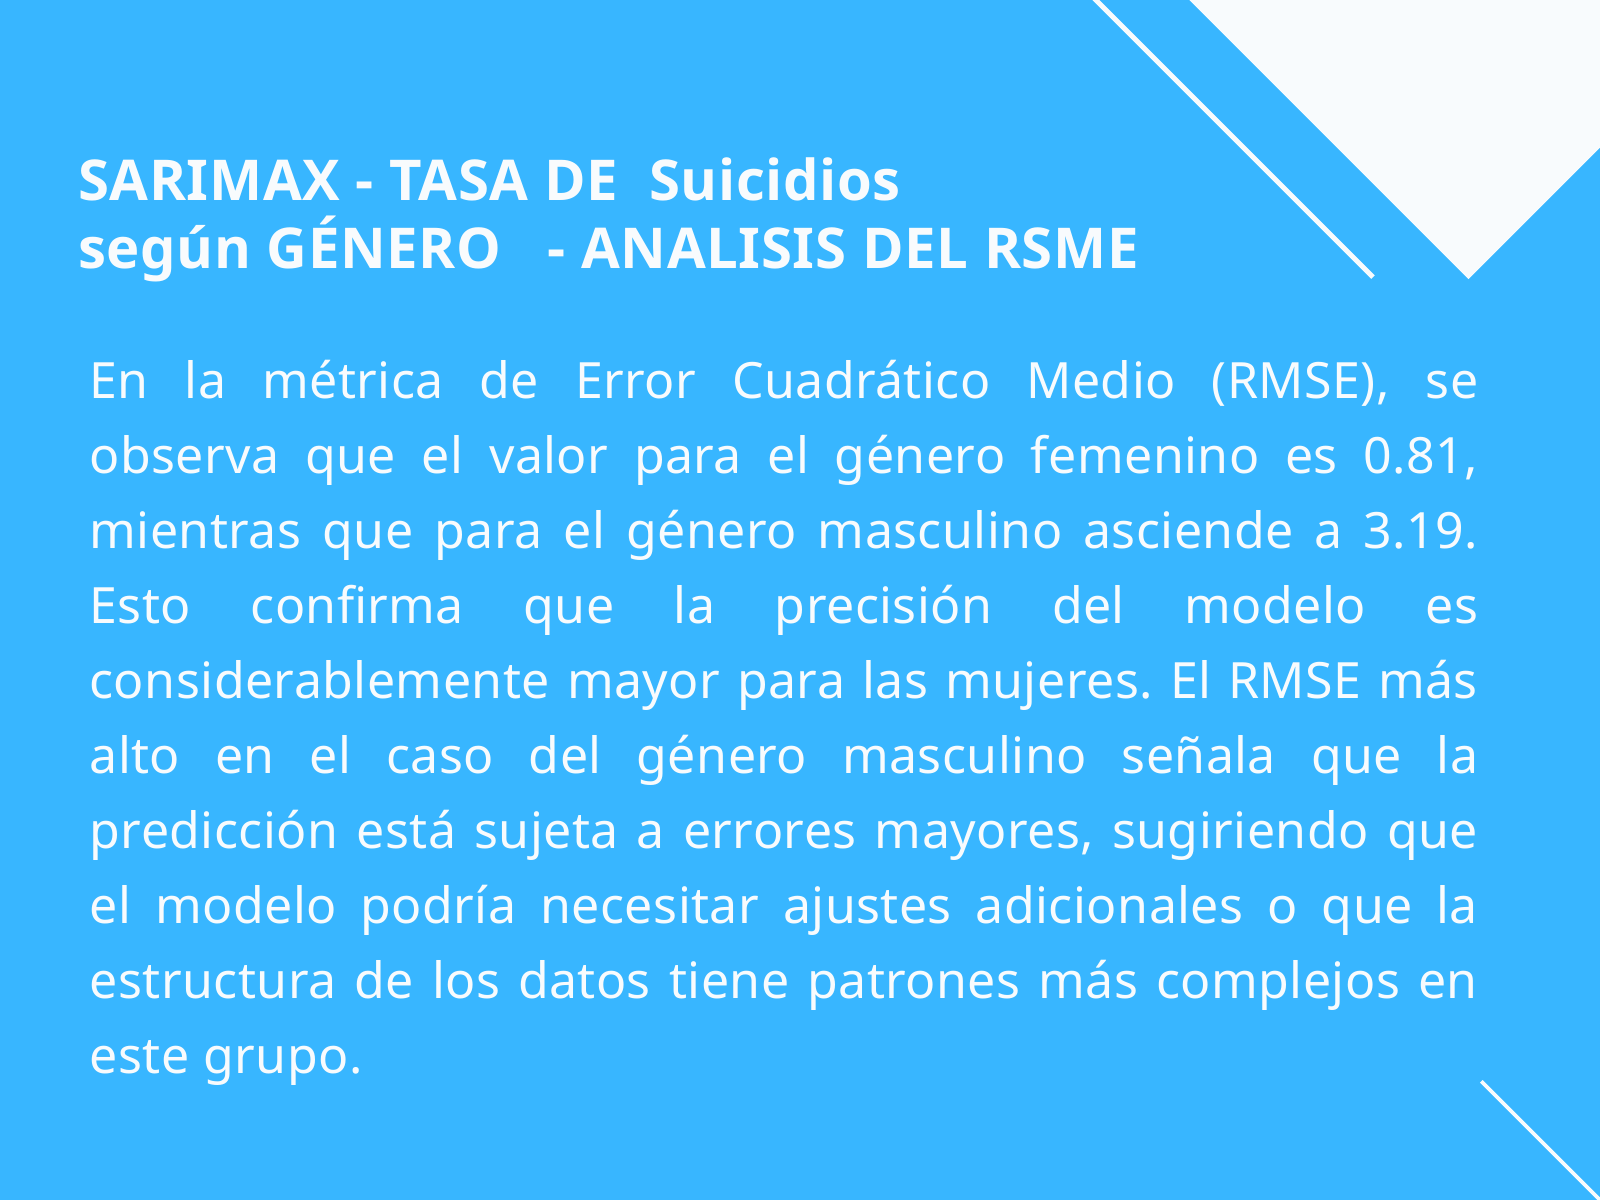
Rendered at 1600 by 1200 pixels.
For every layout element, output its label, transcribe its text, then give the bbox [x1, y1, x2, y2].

text_box [1480, 1080, 1600, 1200]
text_box [1092, 0, 1244, 144]
text_box En la métrica de Error Cuadrático Medio (RMSE), se observa que el valor para el género femenino es 0.81, mientras que para el género masculino asciende a 3.19. Esto confirma que la precisión del modelo es considerablemente mayor para las mujeres. El RMSE más alto en el caso del género masculino señala que la predicción está sujeta a errores mayores, sugiriendo que el modelo podría necesitar ajustes adicionales o que la estructura de los datos tiene patrones más complejos en este grupo. [89, 334, 1480, 1084]
text_box SARIMAX - TASA DE Suicidios según GÉNERO - ANALISIS DEL RSME [78, 144, 1427, 280]
text_box [1189, 0, 1600, 280]
